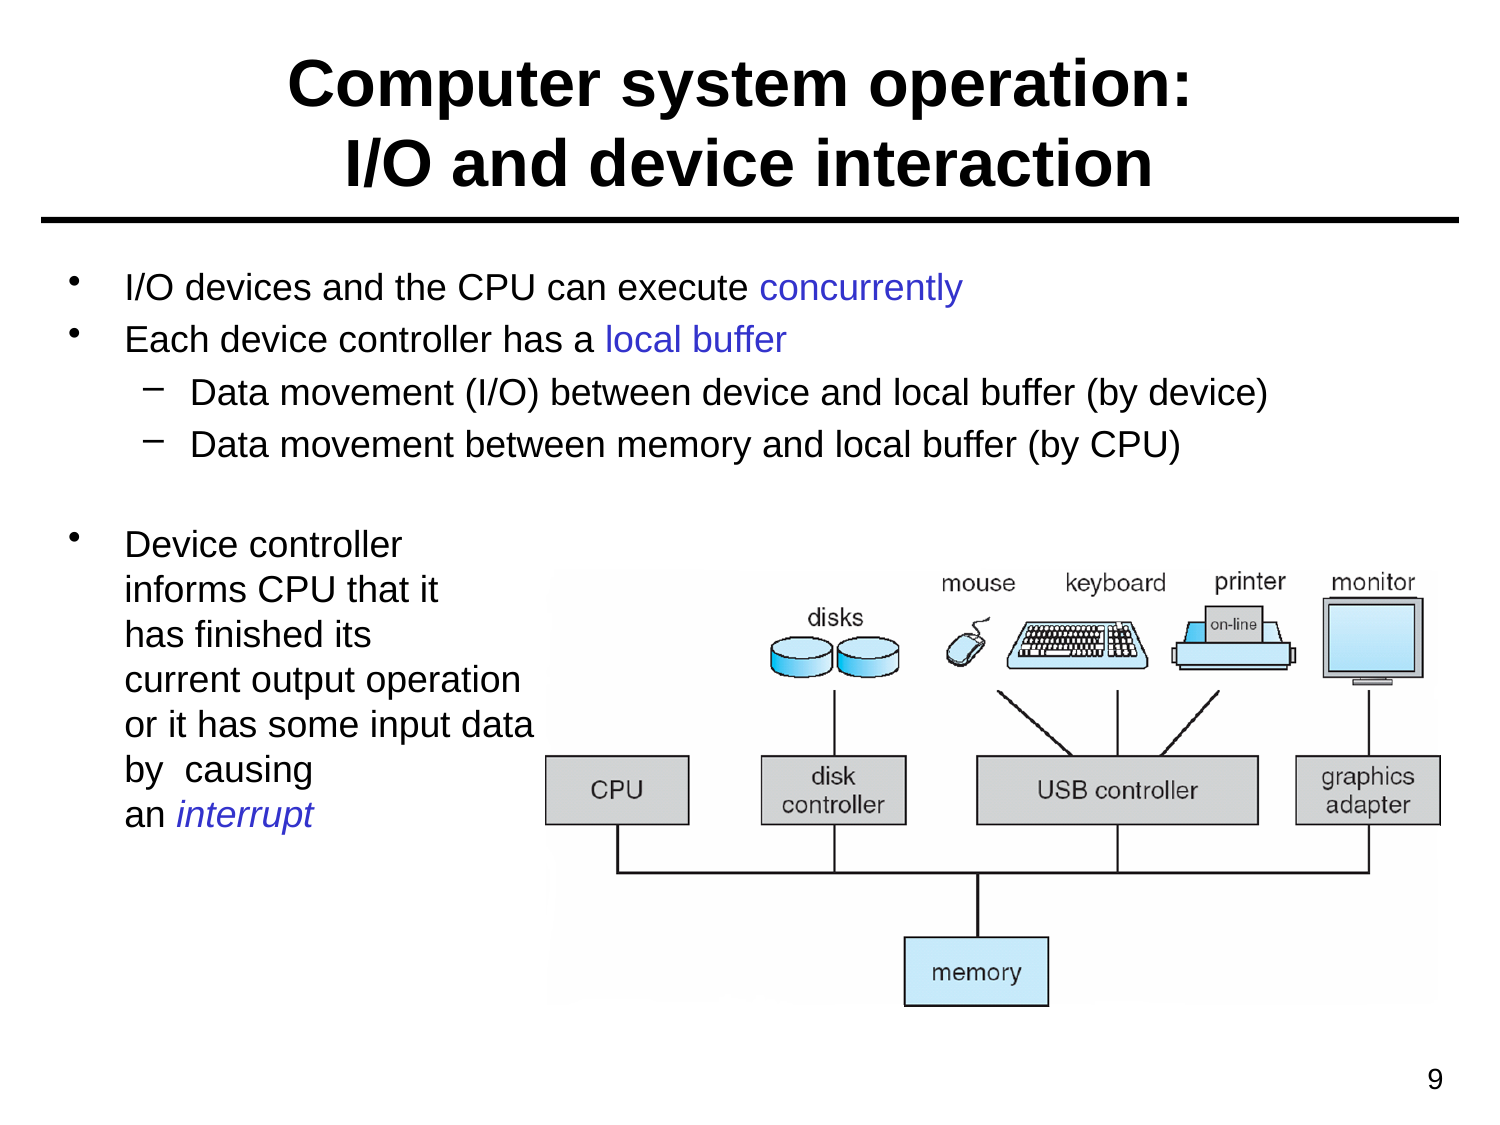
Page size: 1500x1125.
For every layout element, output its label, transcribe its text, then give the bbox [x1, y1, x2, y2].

list I/O devices and the CPU can execute concurrently Each device controller has a local buffer Data movement (I/O) between device and local buffer (by device) Data movement between memory and local buffer (by CPU) Device controller informs CPU that it has finished its current output operation or it has some input data by causing an interrupt [53, 255, 1447, 1024]
title Computer system operation: I/O and device interaction [53, 26, 1447, 214]
picture [536, 562, 1448, 1012]
slide_number 9 [1302, 1053, 1459, 1104]
